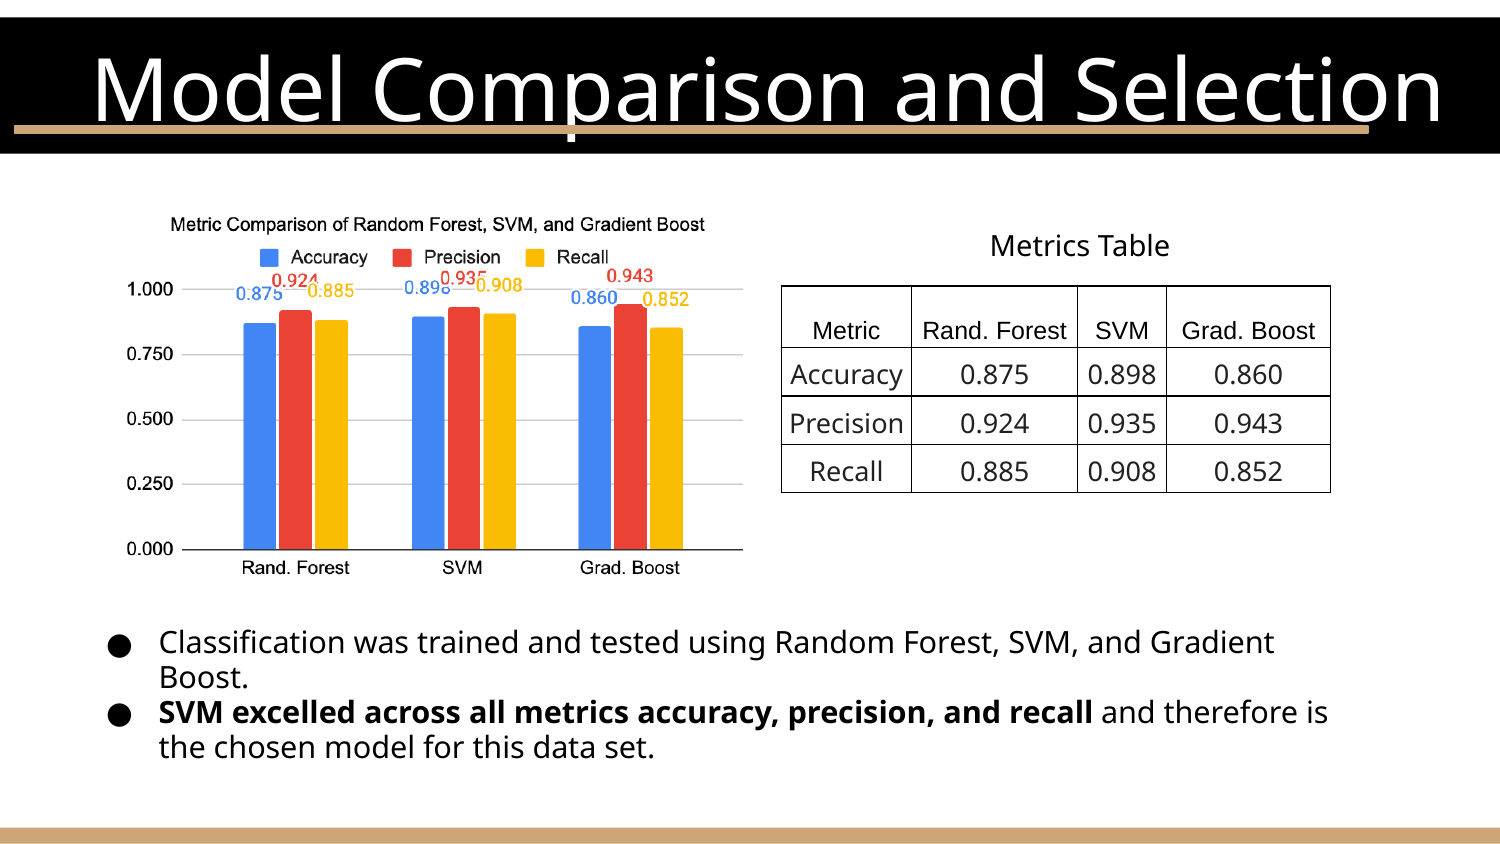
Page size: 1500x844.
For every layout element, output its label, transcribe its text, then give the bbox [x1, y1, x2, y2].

table_cell 0.943 [1167, 397, 1330, 444]
list Classification was trained and tested using Random Forest, SVM, and Gradient Boost. SVM excelled across all metrics accuracy, precision, and recall and therefore is the chosen model for this data set. [68, 611, 1360, 804]
table_cell Accuracy [782, 348, 911, 395]
picture [105, 196, 762, 598]
table_cell 0.885 [912, 445, 1077, 492]
text_box [14, 125, 1369, 133]
table_cell 0.860 [1167, 348, 1330, 395]
table_cell 0.852 [1167, 445, 1330, 492]
table_cell Precision [782, 397, 911, 444]
table_header Metric [782, 287, 911, 347]
table_cell 0.935 [1078, 397, 1166, 444]
table_cell 0.908 [1078, 445, 1166, 492]
title Model Comparison and Selection [0, 17, 1500, 154]
table_header SVM [1078, 287, 1166, 347]
table_cell 0.875 [912, 348, 1077, 395]
table_cell Recall [782, 445, 911, 492]
table_header Rand. Forest [912, 287, 1077, 347]
table_cell 0.898 [1078, 348, 1166, 395]
table_header Grad. Boost [1167, 287, 1330, 347]
text_box Metrics Table [974, 212, 1192, 278]
table_cell 0.924 [912, 397, 1077, 444]
